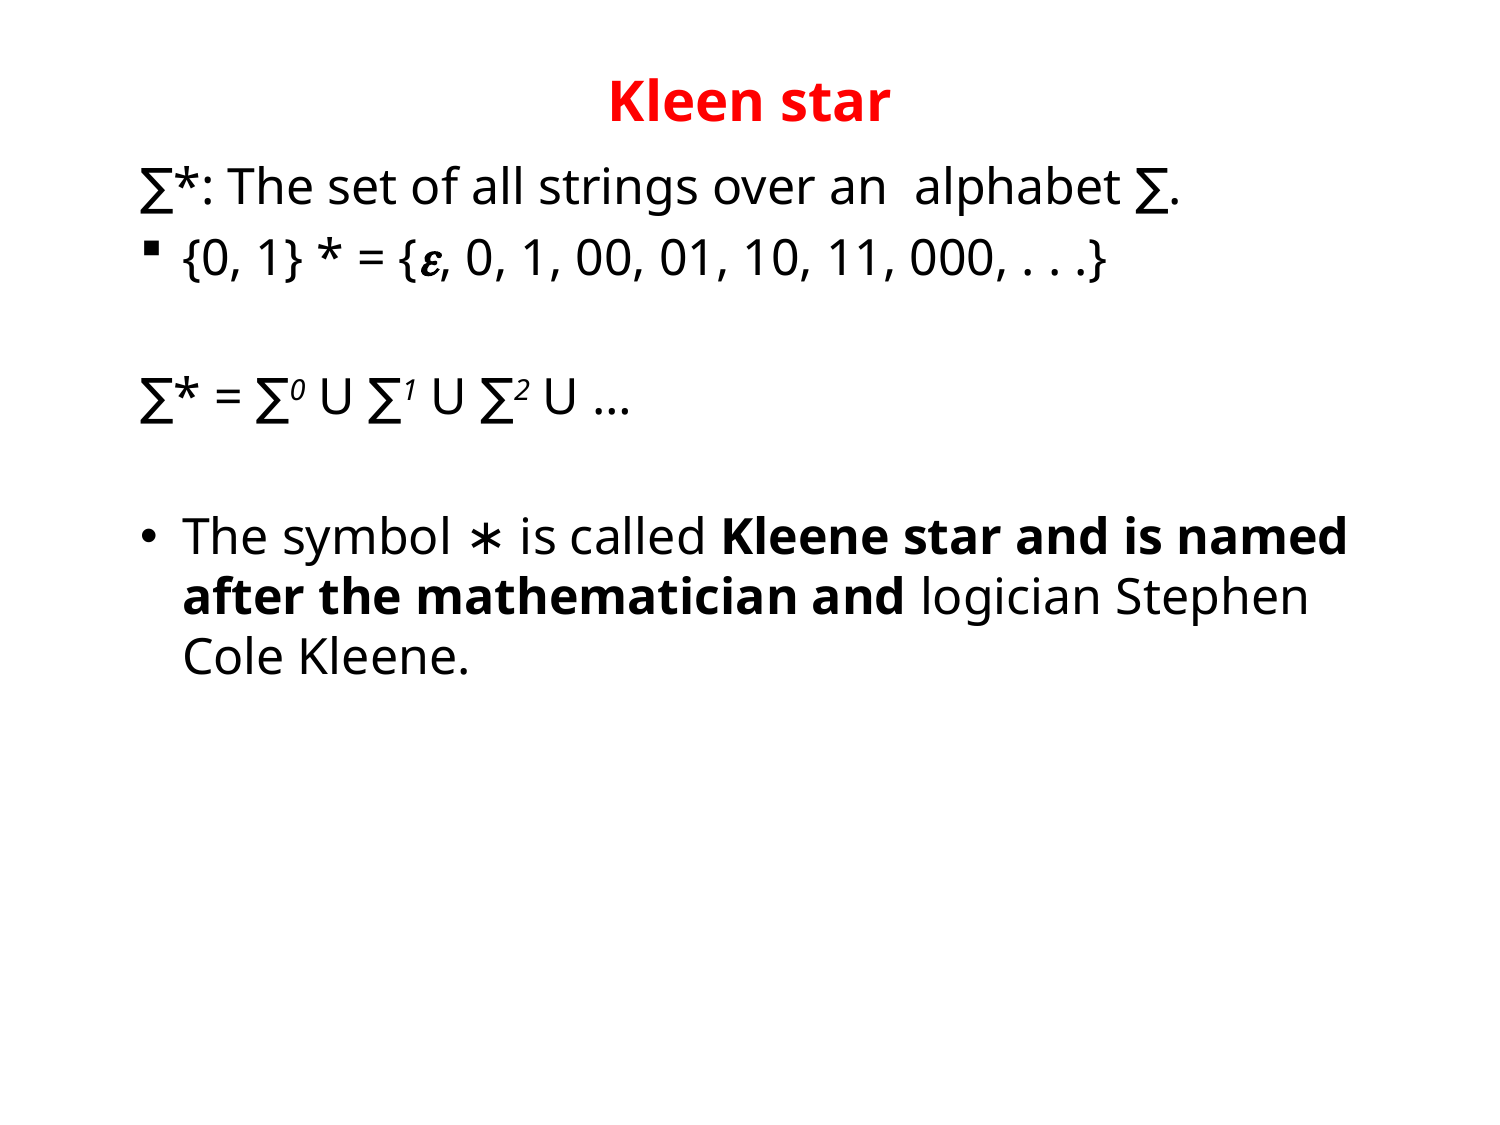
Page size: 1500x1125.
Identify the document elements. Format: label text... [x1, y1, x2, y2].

title Kleen star [243, 50, 1257, 147]
list ∑*: The set of all strings over an alphabet ∑. {0, 1} * = {, 0, 1, 00, 01, 10, 11, 000, . . .} ∑* = ∑0 U ∑1 U ∑2 U … The symbol ∗ is called Kleene star and is named after the mathematician and logician Stephen Cole Kleene. [125, 147, 1400, 872]
